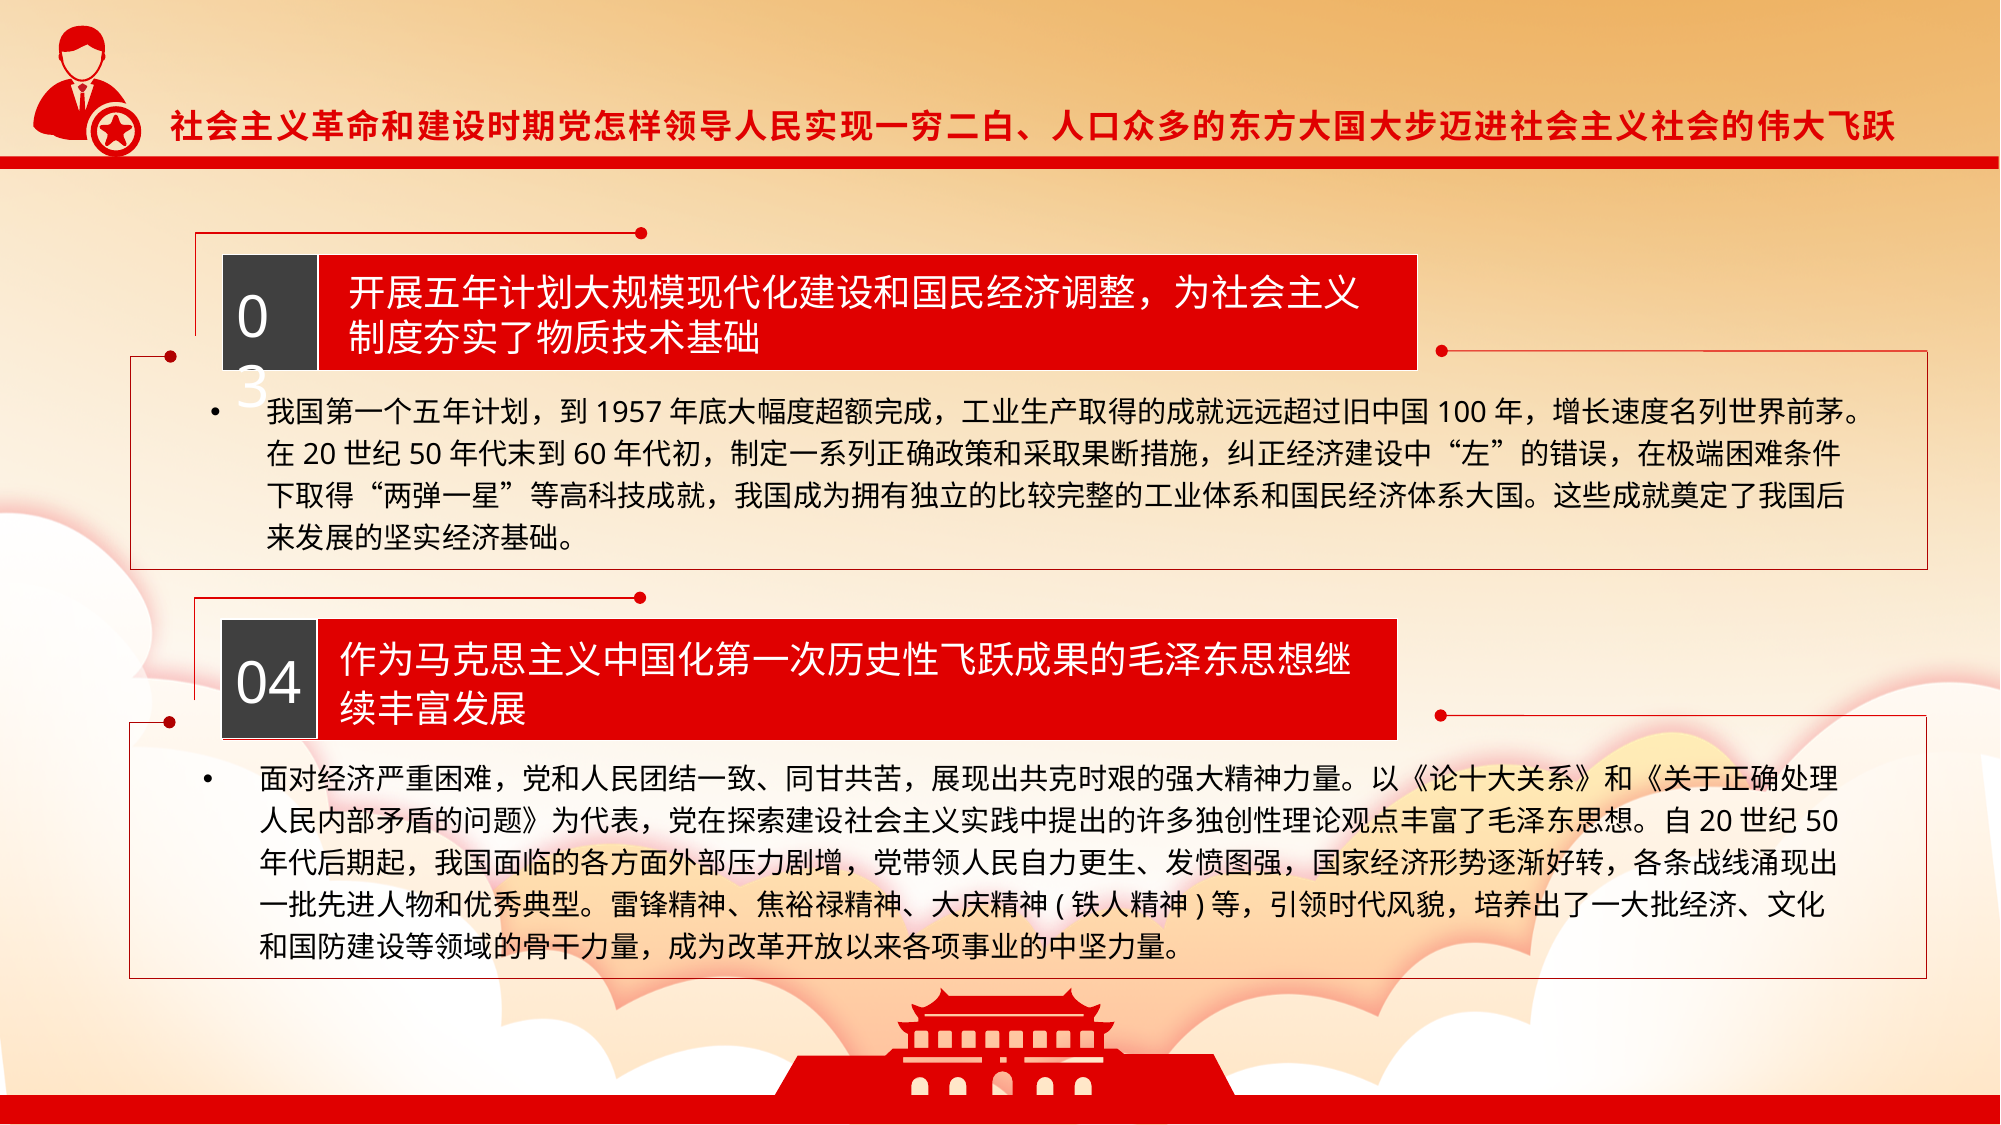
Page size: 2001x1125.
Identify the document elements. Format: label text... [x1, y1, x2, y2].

picture [993, 1072, 1012, 1095]
text_box 社会主义革命和建设时期党怎样领导人民实现一穷二白、人口众多的东方大国大步迈进社会主义社会的伟大飞跃 [155, 97, 1954, 153]
picture [944, 990, 1068, 995]
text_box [128, 715, 1927, 979]
picture [98, 113, 133, 146]
picture [939, 1031, 951, 1047]
picture [904, 1058, 982, 1062]
picture [1025, 1058, 1103, 1062]
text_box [129, 350, 1928, 570]
picture [1010, 1031, 1023, 1047]
picture [0, 0, 2000, 1095]
picture [962, 1031, 975, 1047]
picture [106, 141, 126, 150]
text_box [195, 233, 1418, 348]
picture [915, 1031, 928, 1047]
picture [950, 1078, 966, 1095]
picture [912, 1078, 928, 1095]
picture [124, 127, 134, 145]
picture [1037, 1078, 1053, 1095]
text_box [194, 597, 1398, 715]
picture [1057, 1031, 1070, 1047]
picture [1075, 1078, 1091, 1095]
picture [1081, 1031, 1094, 1047]
picture [1033, 1031, 1046, 1047]
picture [986, 1031, 999, 1047]
